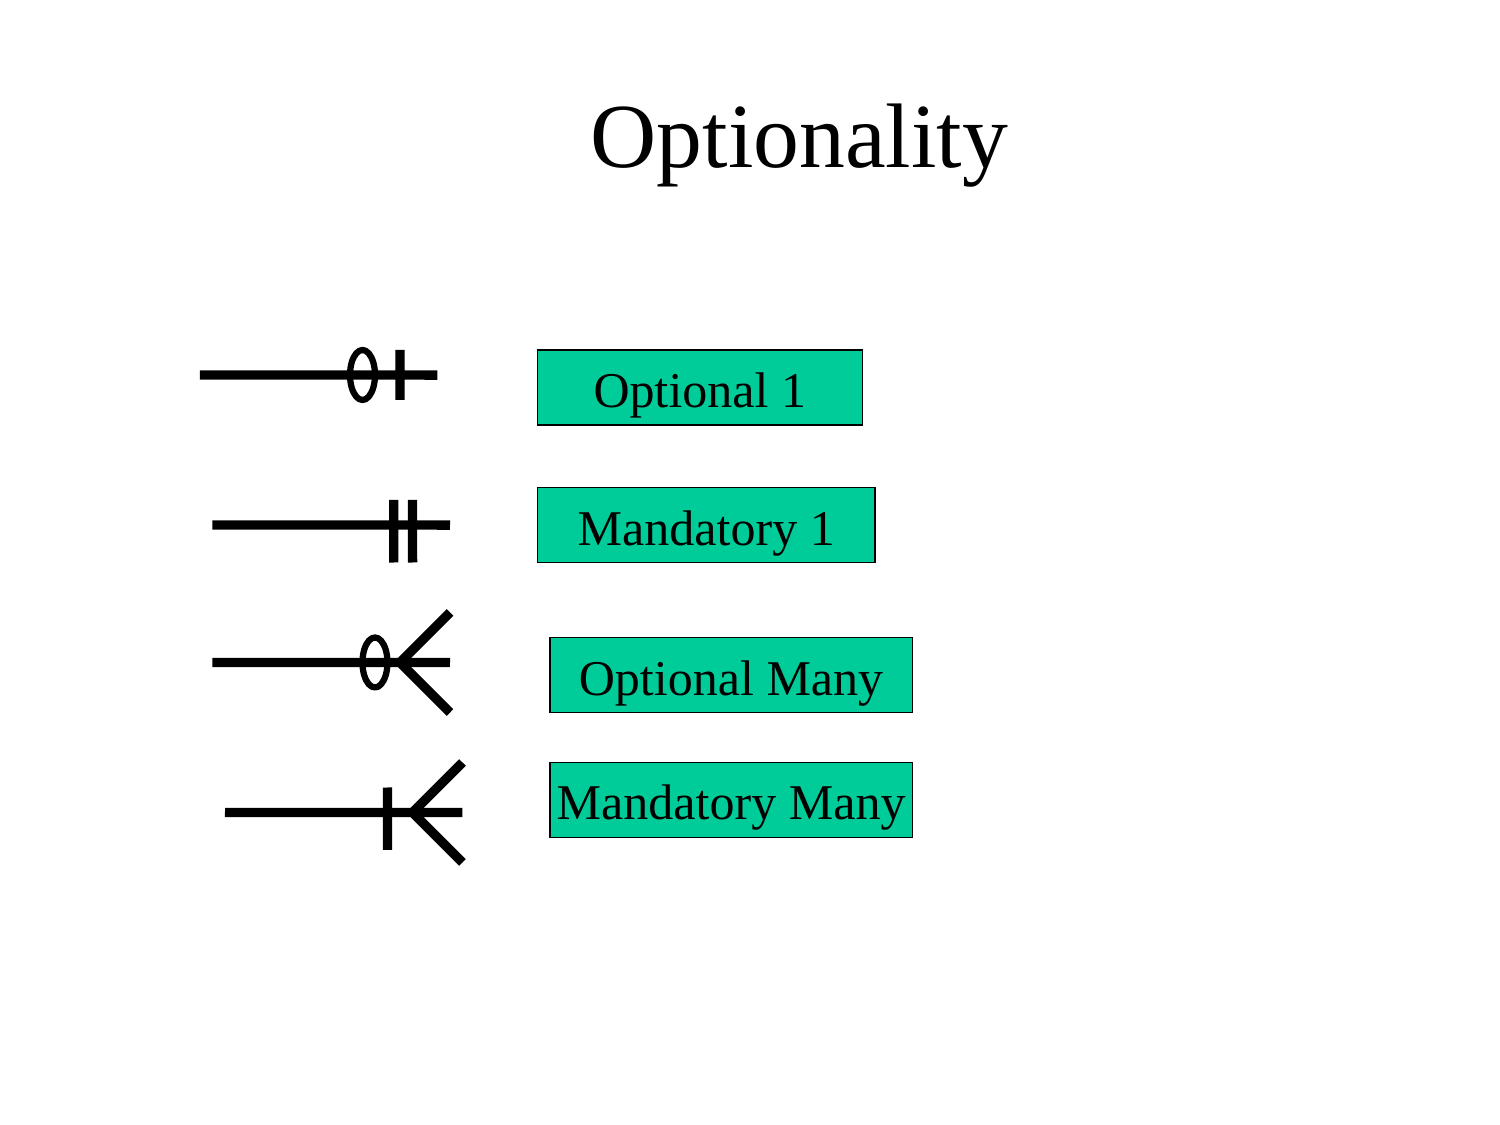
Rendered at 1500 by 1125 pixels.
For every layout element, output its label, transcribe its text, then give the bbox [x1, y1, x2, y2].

text_box Mandatory 1 [537, 487, 875, 563]
title Optionality [162, 37, 1438, 225]
text_box [362, 637, 388, 688]
text_box Optional 1 [537, 349, 863, 425]
text_box [350, 349, 376, 400]
text_box Mandatory Many [549, 762, 913, 838]
text_box Optional Many [549, 637, 913, 713]
